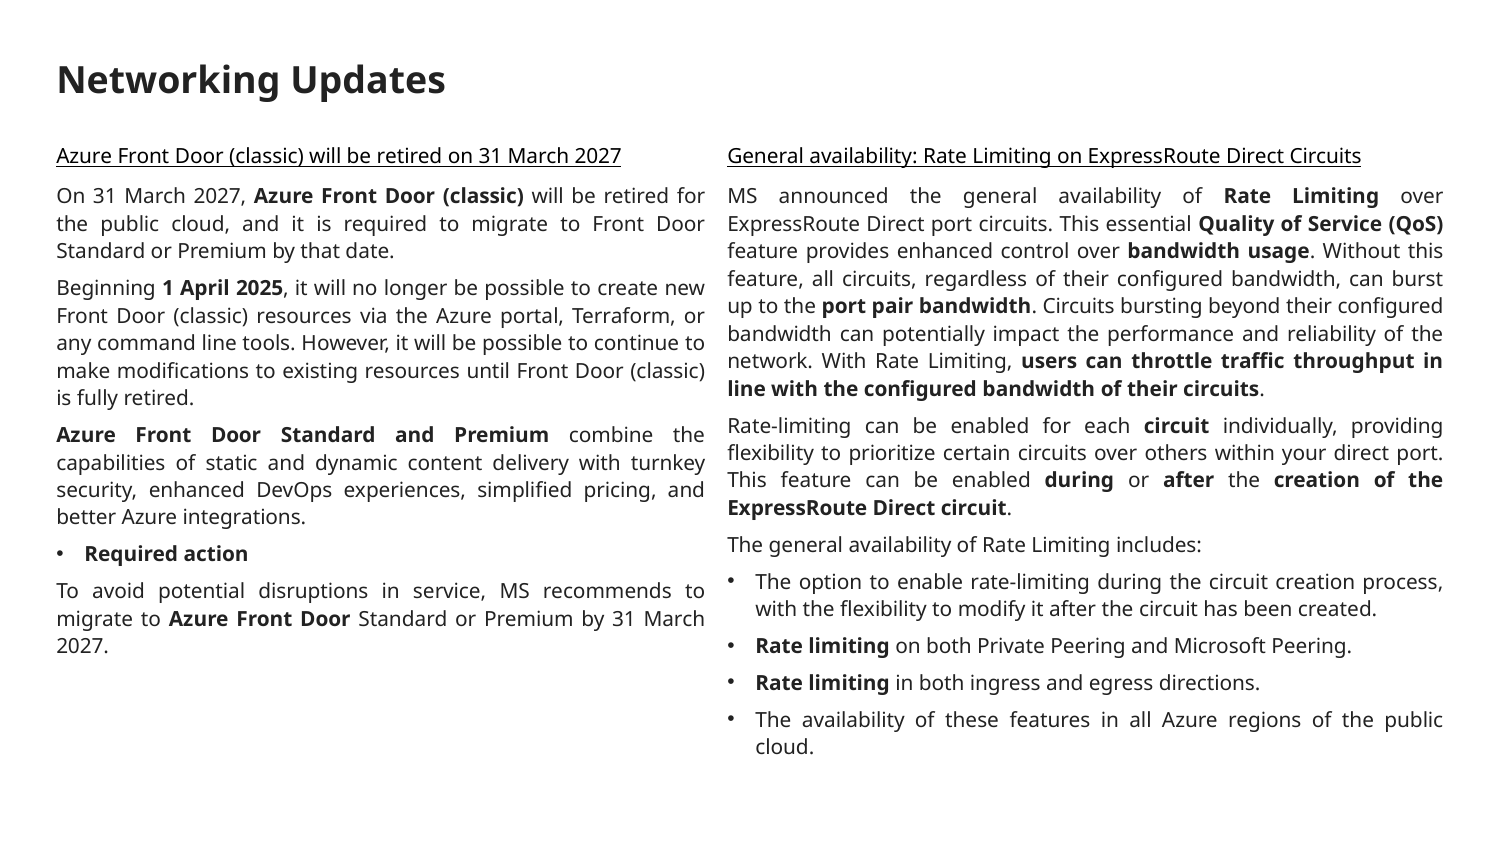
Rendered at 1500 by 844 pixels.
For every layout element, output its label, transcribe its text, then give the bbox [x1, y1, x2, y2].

list Azure Front Door (classic) will be retired on 31 March 2027 On 31 March 2027, Azure Front Door (classic) will be retired for the public cloud, and it is required to migrate to Front Door Standard or Premium by that date. Beginning 1 April 2025, it will no longer be possible to create new Front Door (classic) resources via the Azure portal, Terraform, or any command line tools. However, it will be possible to continue to make modifications to existing resources until Front Door (classic) is fully retired. Azure Front Door Standard and Premium combine the capabilities of static and dynamic content delivery with turnkey security, enhanced DevOps experiences, simplified pricing, and better Azure integrations. Required action To avoid potential disruptions in service, MS recommends to migrate to Azure Front Door Standard or Premium by 31 March 2027. [56, 140, 706, 760]
list General availability: Rate Limiting on ExpressRoute Direct Circuits MS announced the general availability of Rate Limiting over ExpressRoute Direct port circuits. This essential Quality of Service (QoS) feature provides enhanced control over bandwidth usage. Without this feature, all circuits, regardless of their configured bandwidth, can burst up to the port pair bandwidth. Circuits bursting beyond their configured bandwidth can potentially impact the performance and reliability of the network. With Rate Limiting, users can throttle traffic throughput in line with the configured bandwidth of their circuits. Rate-limiting can be enabled for each circuit individually, providing flexibility to prioritize certain circuits over others within your direct port. This feature can be enabled during or after the creation of the ExpressRoute Direct circuit. The general availability of Rate Limiting includes: The option to enable rate-limiting during the circuit creation process, with the flexibility to modify it after the circuit has been created. Rate limiting on both Private Peering and Microsoft Peering. Rate limiting in both ingress and egress directions. The availability of these features in all Azure regions of the public cloud. [727, 140, 1444, 760]
title Networking Updates [56, 56, 1444, 113]
